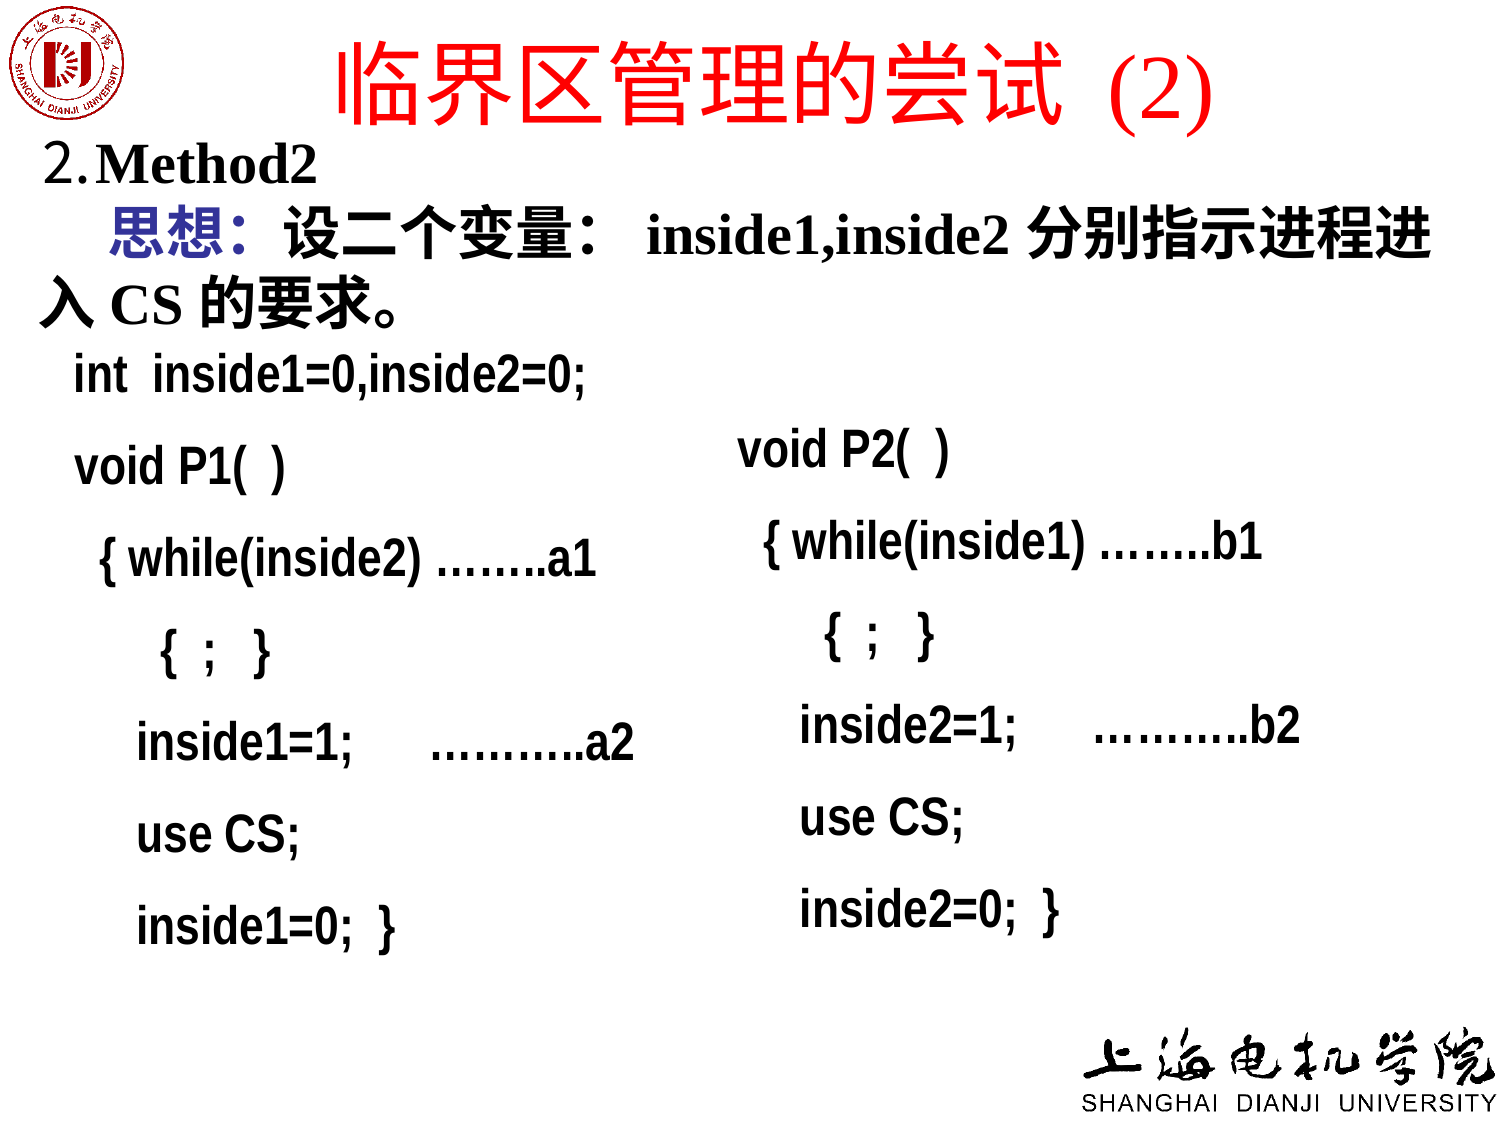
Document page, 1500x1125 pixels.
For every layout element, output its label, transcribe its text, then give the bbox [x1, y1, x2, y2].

text_box ⒉Method2 [37, 125, 350, 196]
picture [1079, 1023, 1500, 1114]
text_box 思想：设二个变量：inside1,inside2分别指示进程进入CS的要求。 [37, 196, 1488, 337]
text_box int inside1=0,inside2=0; void P1( ) { while(inside2) ……..a1 { ; } inside1=1; ………..a2 use CS; inside1=0; } [62, 337, 675, 956]
text_box void P2( ) { while(inside1) ……..b1 { ; } inside2=1; ………..b2 use CS; inside2=0; } [726, 326, 1352, 939]
picture [9, 6, 124, 120]
title 临界区管理的尝试 (2) [135, 19, 1411, 129]
